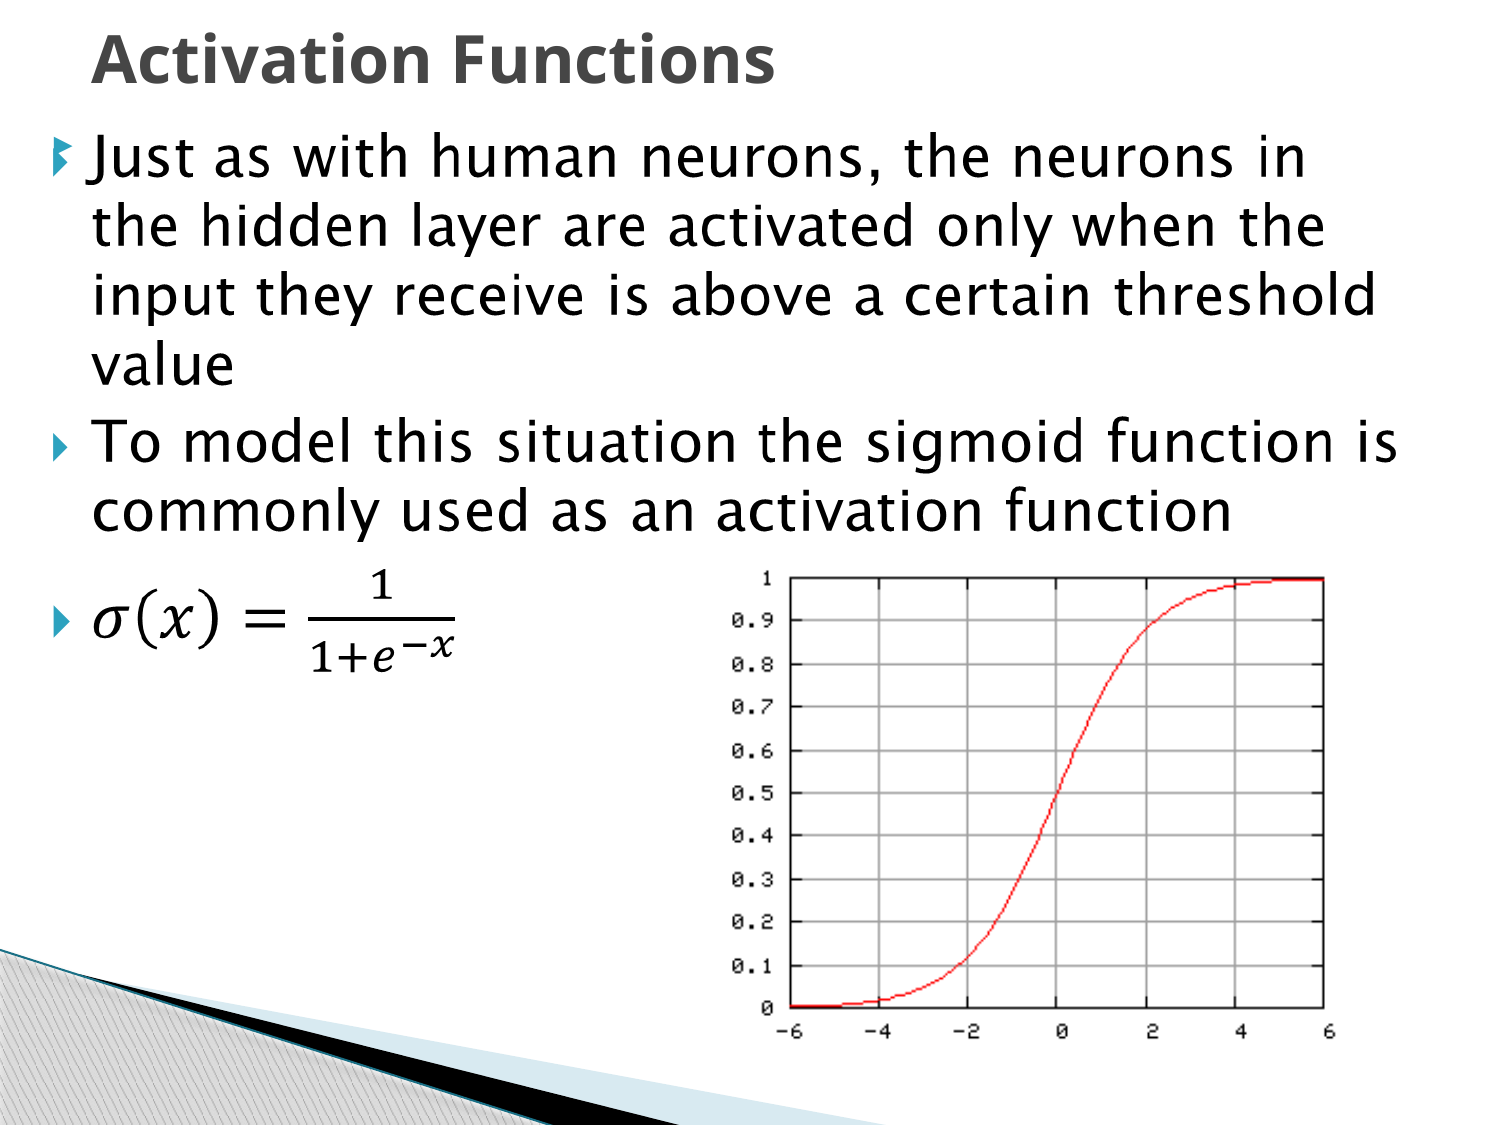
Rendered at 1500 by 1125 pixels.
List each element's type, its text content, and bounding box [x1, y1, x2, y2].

title Activation Functions [76, 0, 1388, 114]
list [17, 109, 1453, 1084]
picture [690, 550, 1365, 1056]
